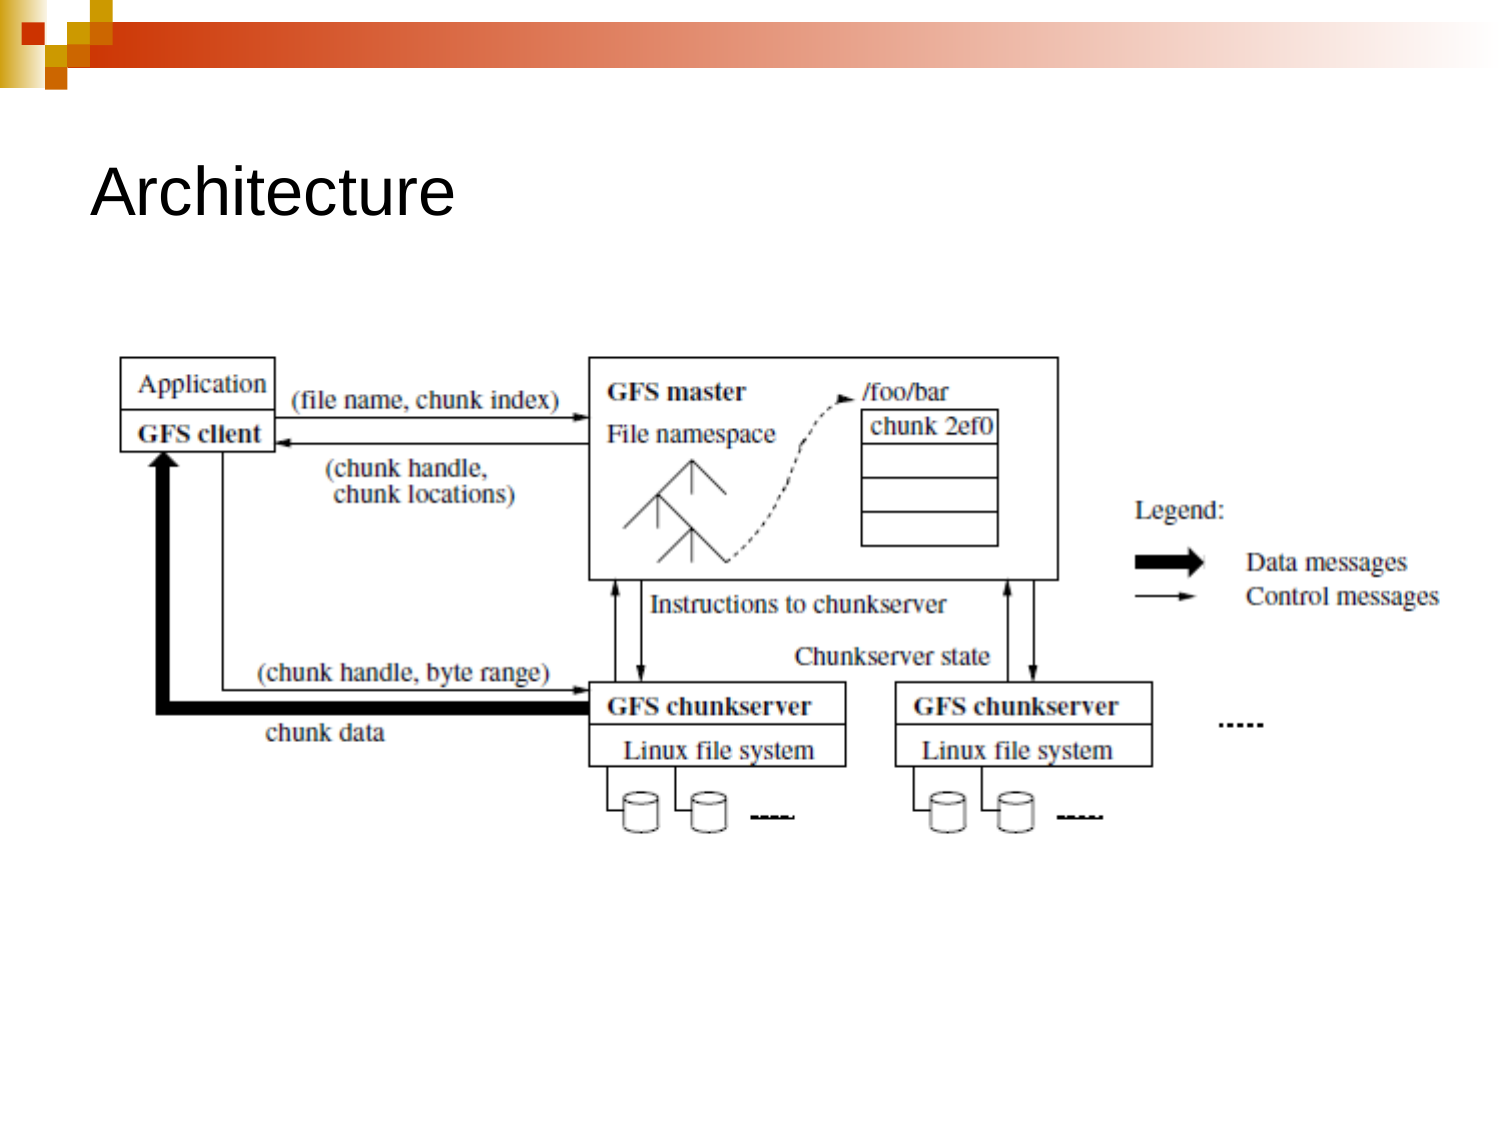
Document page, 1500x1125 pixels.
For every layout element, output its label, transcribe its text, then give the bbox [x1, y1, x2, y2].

picture [56, 299, 1444, 871]
title Architecture [75, 75, 1425, 299]
